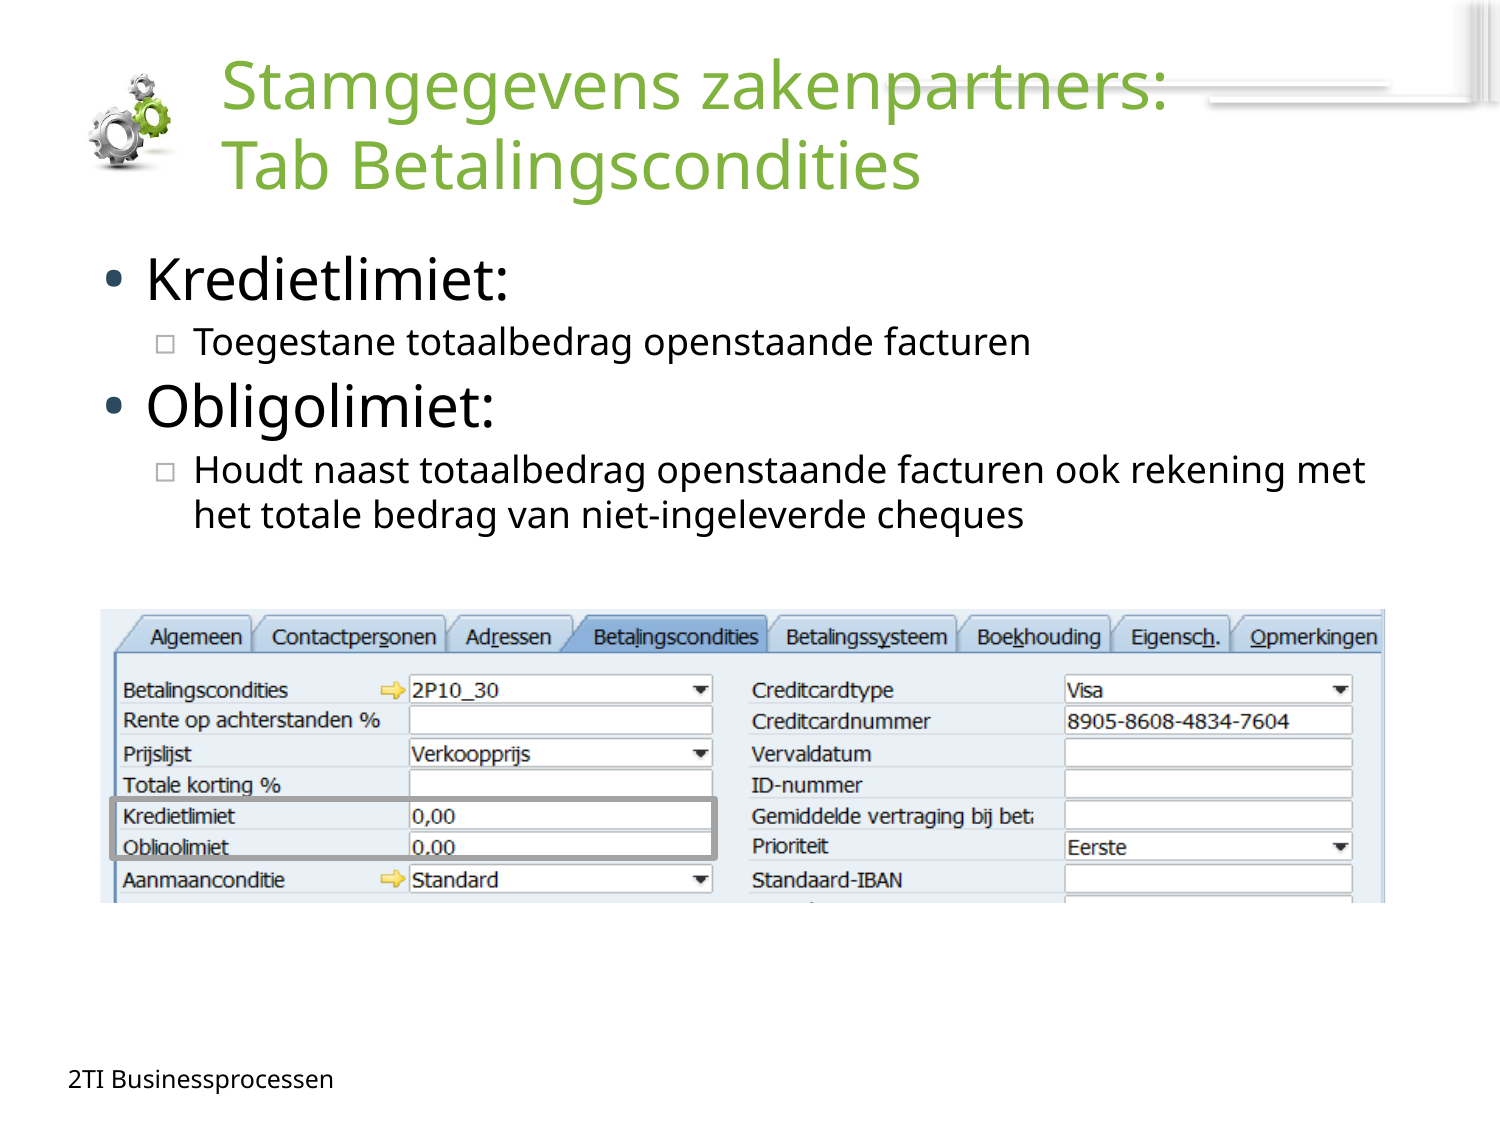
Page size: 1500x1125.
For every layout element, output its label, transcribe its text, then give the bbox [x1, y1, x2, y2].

picture [100, 609, 1386, 903]
picture [78, 69, 186, 176]
title Stamgegevens zakenpartners: Tab Betalingscondities [206, 35, 1418, 211]
list Kredietlimiet: Toegestane totaalbedrag openstaande facturen Obligolimiet: Houdt naast totaalbedrag openstaande facturen ook rekening met het totale bedrag van niet-ingeleverde cheques [70, 234, 1421, 1055]
